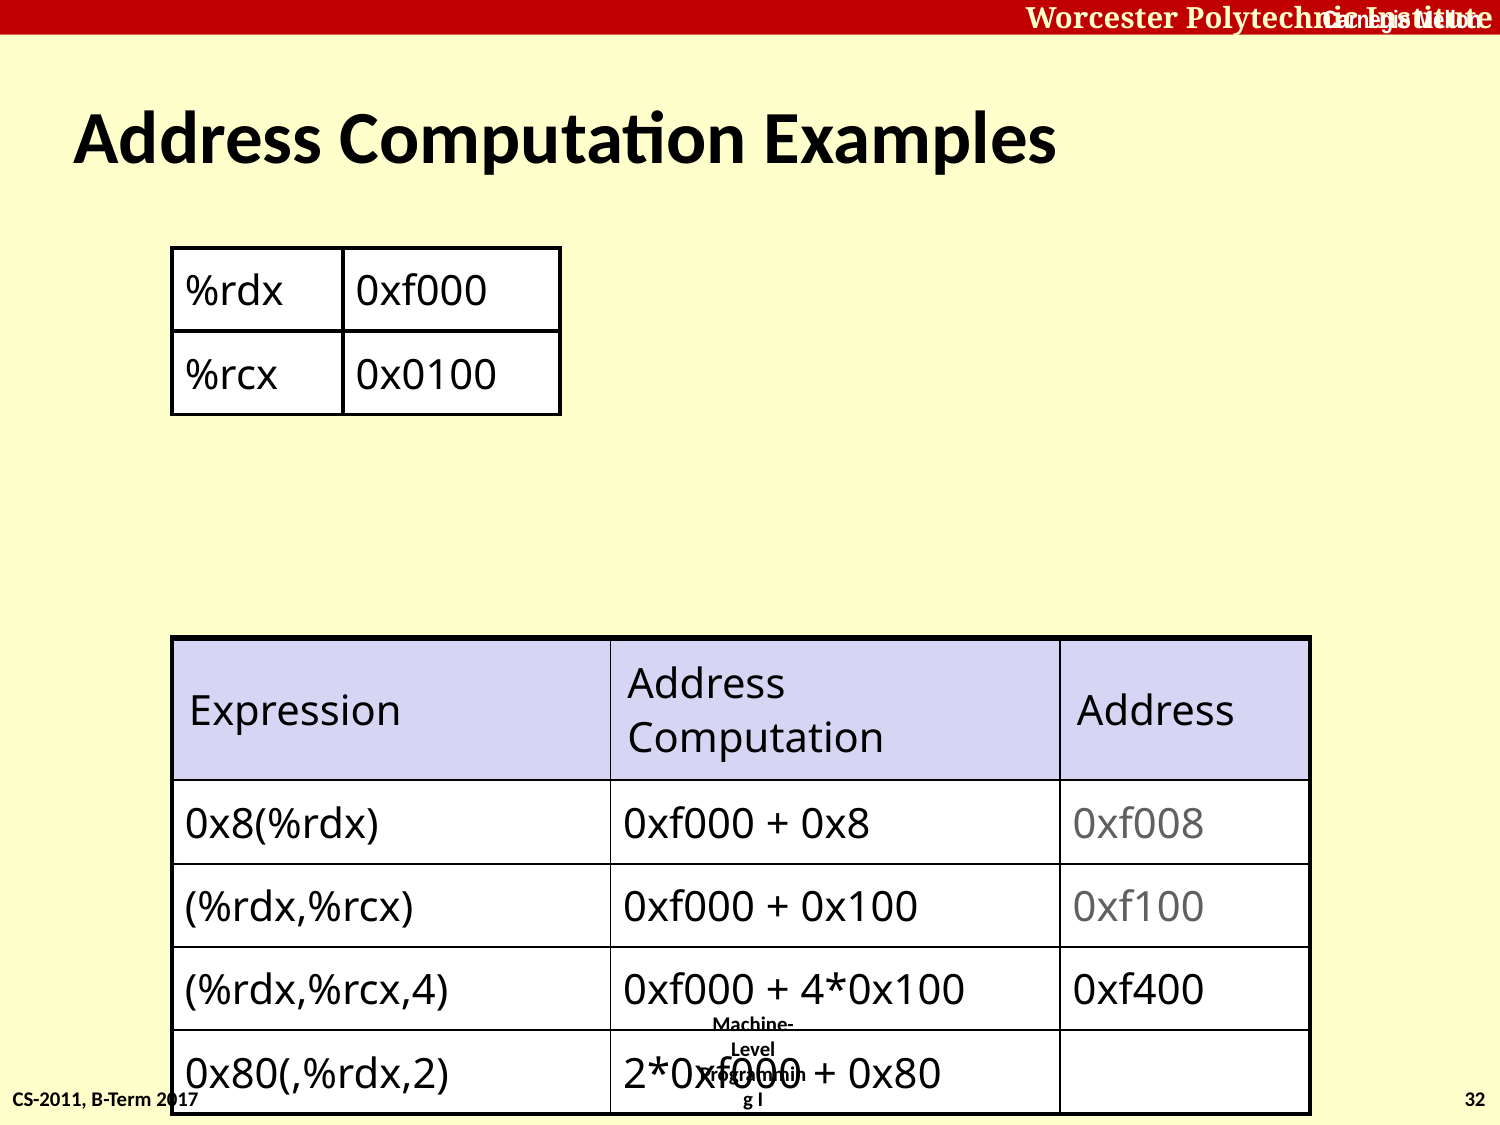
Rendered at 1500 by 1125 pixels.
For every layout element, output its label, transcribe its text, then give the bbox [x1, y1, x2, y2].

table_cell 2*0xf000 + 0x80 [611, 1031, 1059, 1112]
table_cell [1061, 1031, 1308, 1112]
table_cell 0xf008 [1061, 781, 1308, 863]
table_cell 0x8(%rdx) [174, 781, 610, 863]
table_header %rdx [174, 250, 341, 329]
table_cell (%rdx,%rcx) [174, 865, 610, 946]
table_cell 0xf400 [1061, 948, 1308, 1029]
table_cell 0xf000 + 0x100 [611, 865, 1059, 946]
table_cell 0x0100 [345, 333, 558, 413]
title Address Computation Examples [58, 71, 1305, 197]
table_header Address [1061, 641, 1308, 779]
text_box Carnegie Mellon [1322, 3, 1500, 33]
table_cell 0xf000 + 4*0x100 [611, 948, 1059, 1029]
table_cell 0xf100 [1061, 865, 1308, 946]
slide_number CS-2011, B-Term 2017 [12, 1085, 205, 1111]
footer Machine-Level Programming I [691, 1084, 809, 1111]
table_header 0xf000 [345, 250, 558, 329]
slide_number 32 [1460, 1085, 1486, 1111]
table_cell 0xf000 + 0x8 [611, 781, 1059, 863]
table_cell 0x80(,%rdx,2) [174, 1031, 610, 1112]
table_cell %rcx [174, 333, 341, 413]
table_header Address Computation [611, 641, 1059, 779]
table_cell (%rdx,%rcx,4) [174, 948, 610, 1029]
table_header Expression [174, 641, 610, 779]
